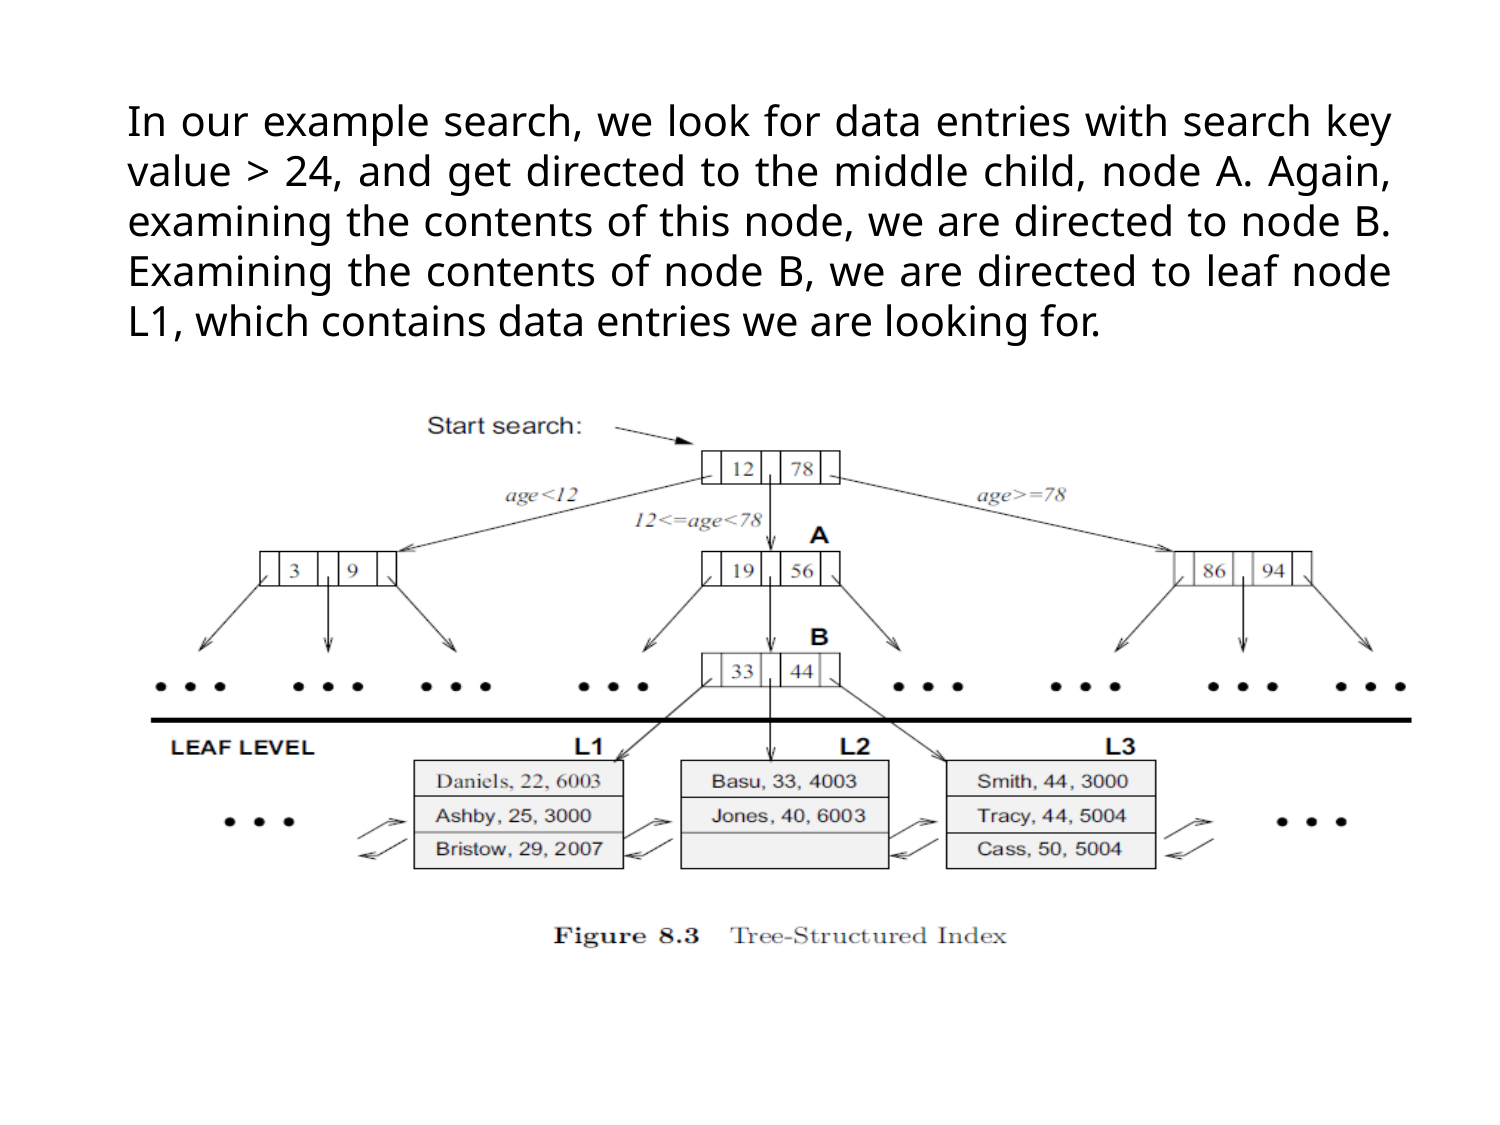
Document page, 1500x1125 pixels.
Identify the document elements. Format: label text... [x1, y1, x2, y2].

picture [125, 388, 1440, 970]
text_box In our example search, we look for data entries with search key value > 24, and get directed to the middle child, node A. Again, examining the contents of this node, we are directed to node B. Examining the contents of node B, we are directed to leaf node L1, which contains data entries we are looking for. [112, 87, 1408, 353]
